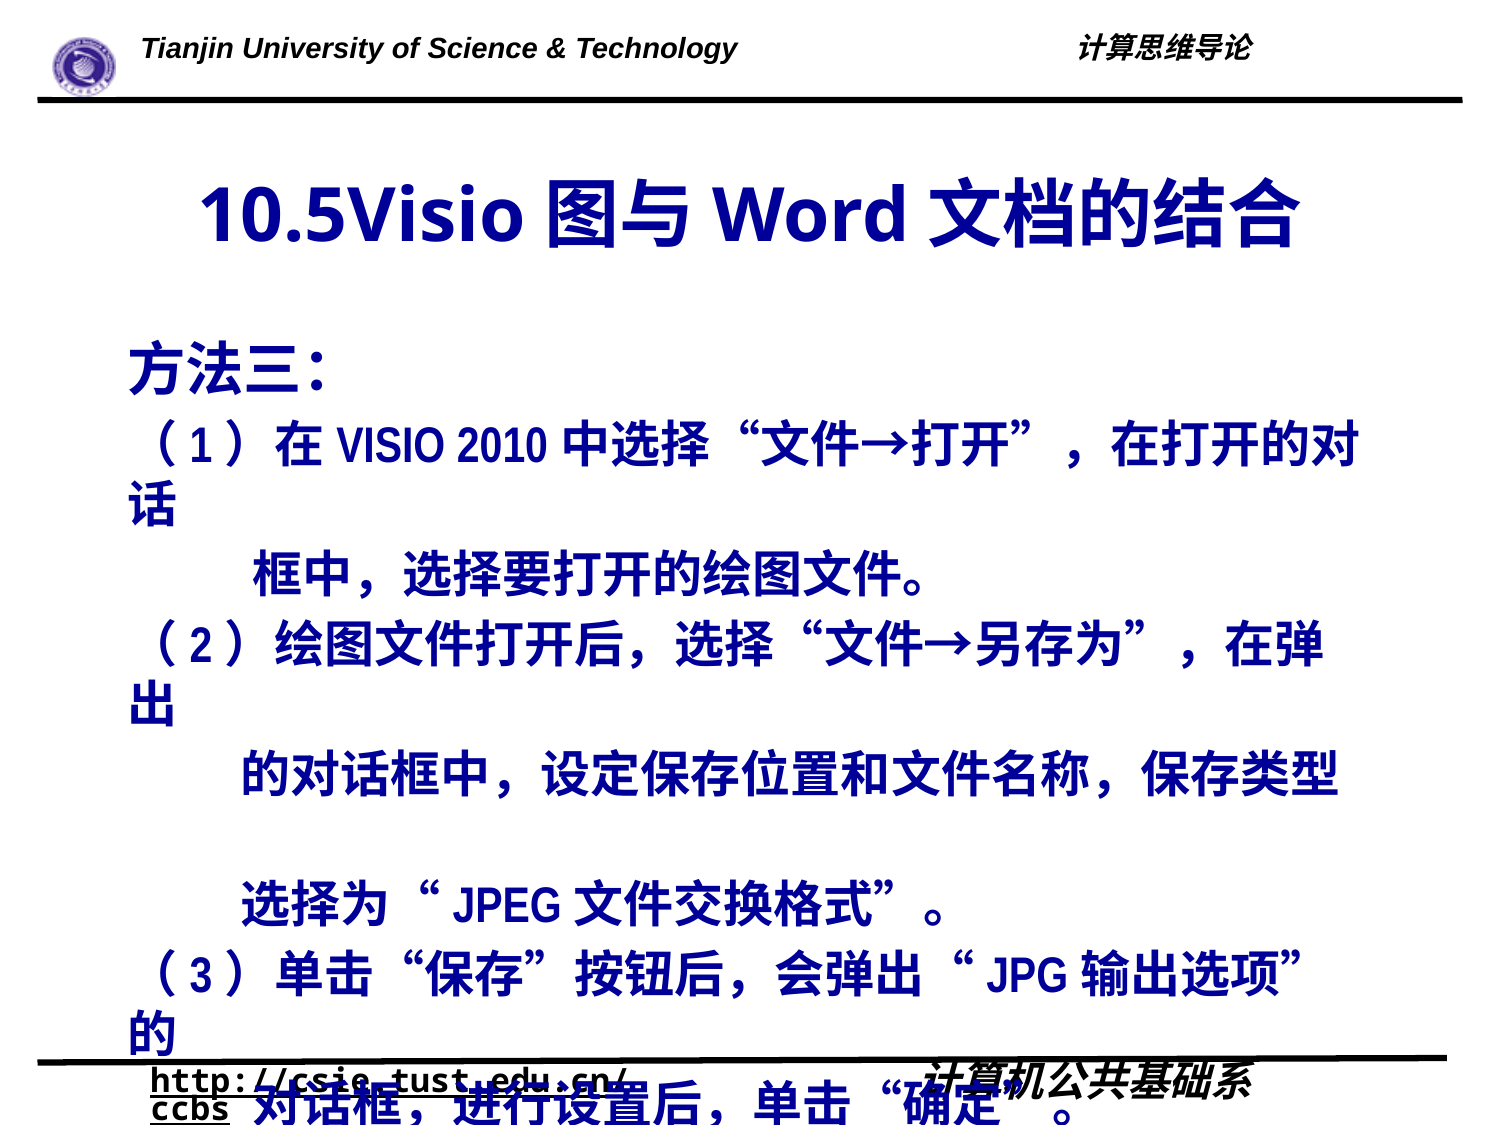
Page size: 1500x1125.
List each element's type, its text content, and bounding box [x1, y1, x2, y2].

title 10.5Visio图与Word文档的结合 [112, 99, 1388, 288]
picture [52, 37, 116, 97]
list 方法三： （1）在VISIO 2010中选择“文件→打开”，在打开的对话 框中，选择要打开的绘图文件。 （2）绘图文件打开后，选择“文件→另存为”，在弹出 的对话框中，设定保存位置和文件名称，保存类型 选择为“JPEG文件交换格式”。 （3）单击“保存”按钮后，会弹出“JPG输出选项”的 对话框，进行设置后，单击“确定”。 [112, 324, 1388, 1000]
